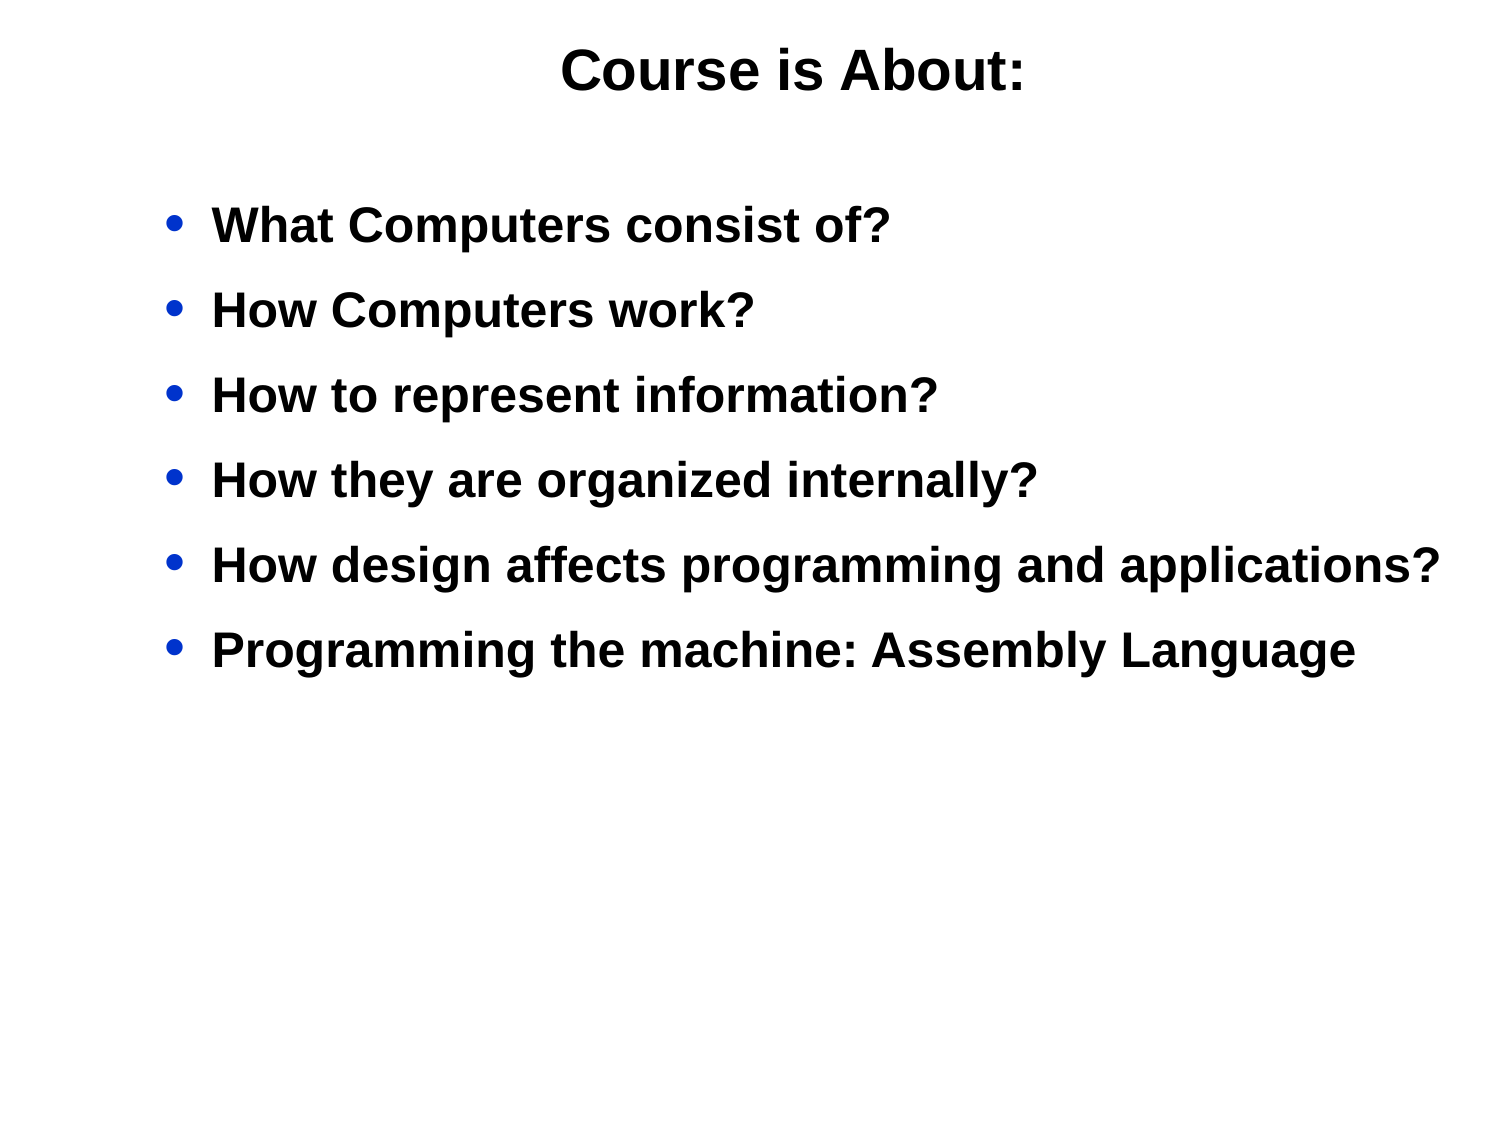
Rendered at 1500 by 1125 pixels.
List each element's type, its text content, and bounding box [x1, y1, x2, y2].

text_box Course is About: [124, 24, 1463, 99]
text_box What Computers consist of? How Computers work? How to represent information? How they are organized internally? How design affects programming and applications? Programming the machine: Assembly Language [350, 99, 1463, 925]
text_box [37, 99, 350, 1059]
